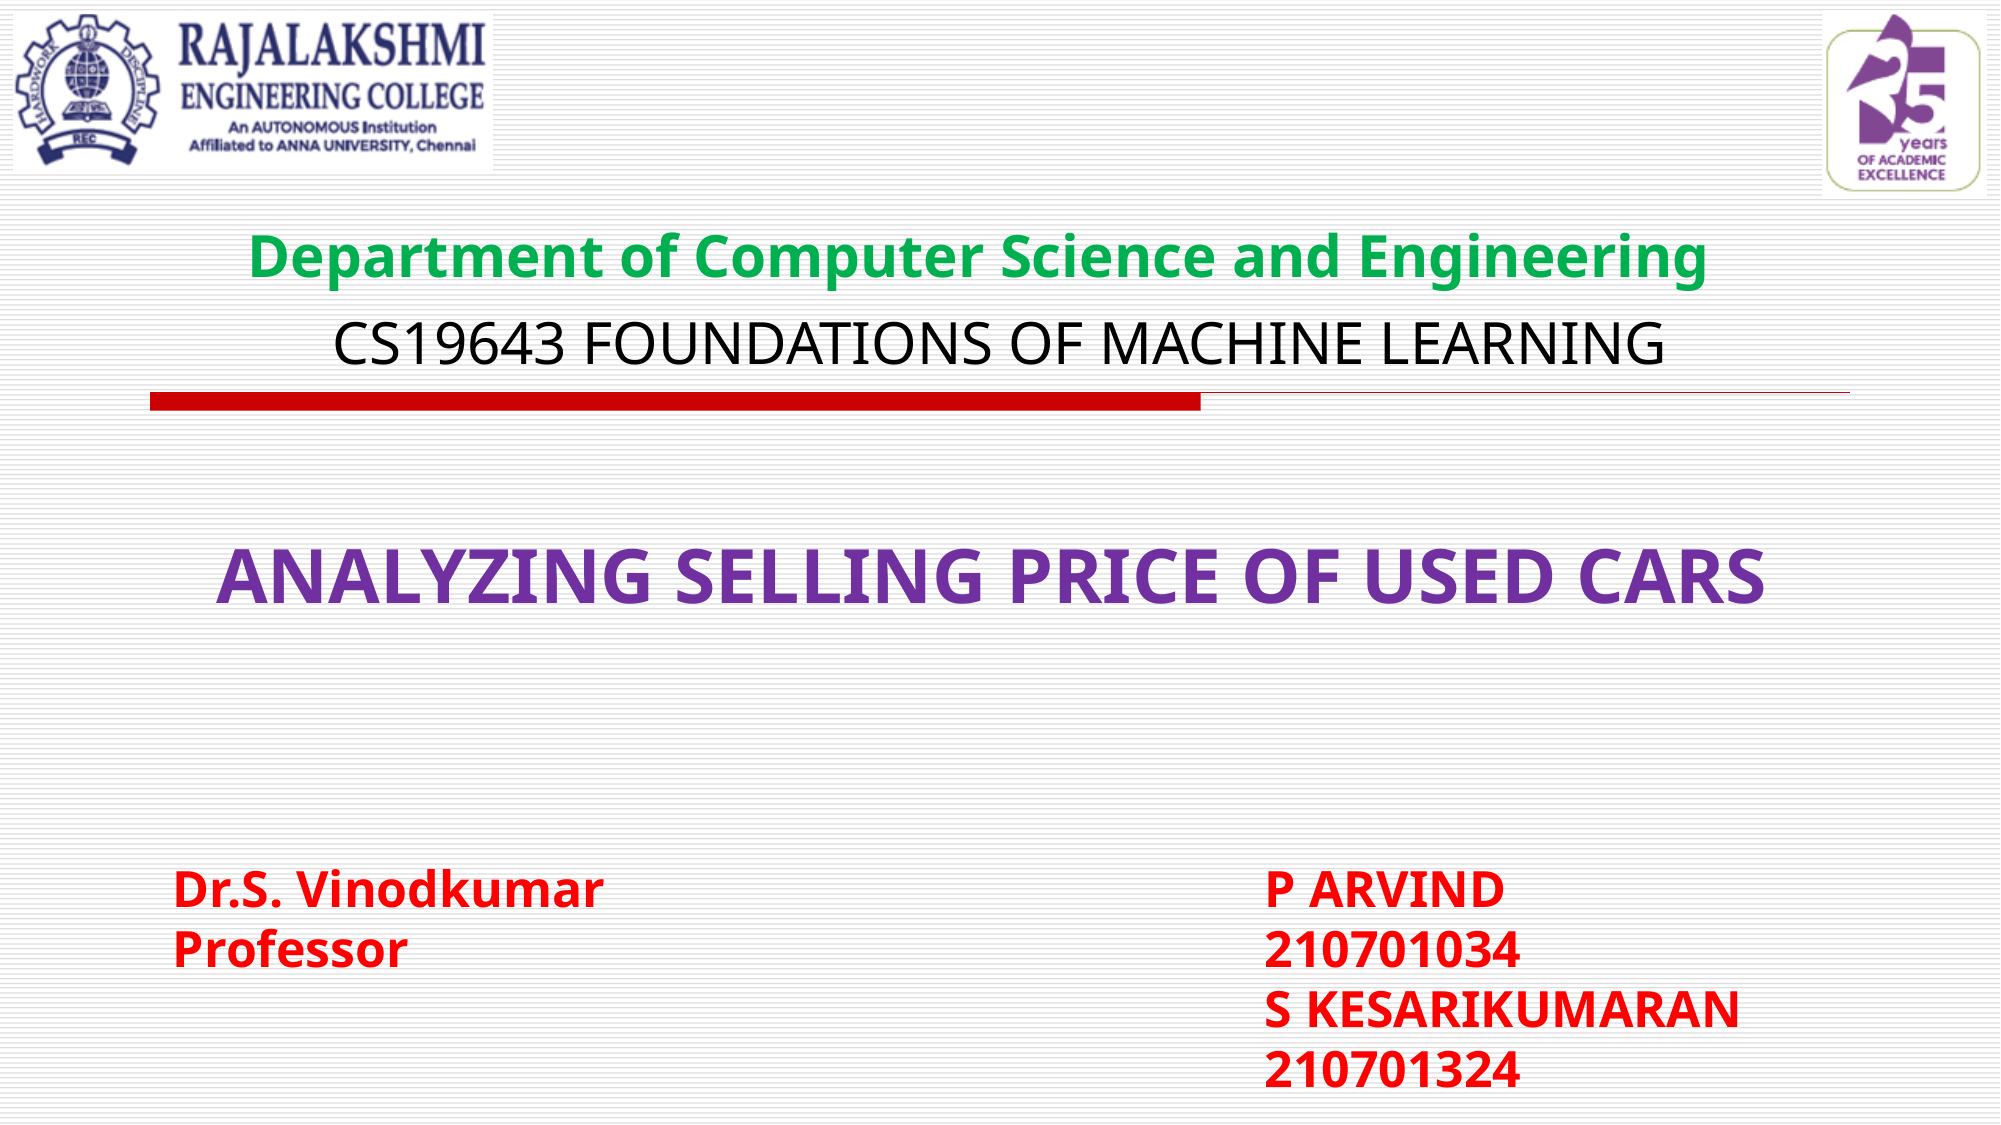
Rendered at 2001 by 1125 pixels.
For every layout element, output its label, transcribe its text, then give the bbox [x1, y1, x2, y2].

text_box Department of Computer Science and Engineering [116, 199, 1842, 318]
text_box ANALYZING SELLING PRICE OF USED CARS [129, 470, 1855, 689]
picture [0, 0, 2001, 1125]
text_box CS19643 FOUNDATIONS OF MACHINE LEARNING [137, 286, 1863, 405]
text_box Dr.S. Vinodkumar Professor [157, 850, 721, 1046]
text_box P ARVIND 210701034 S KESARIKUMARAN 210701324 [1250, 850, 1855, 1125]
